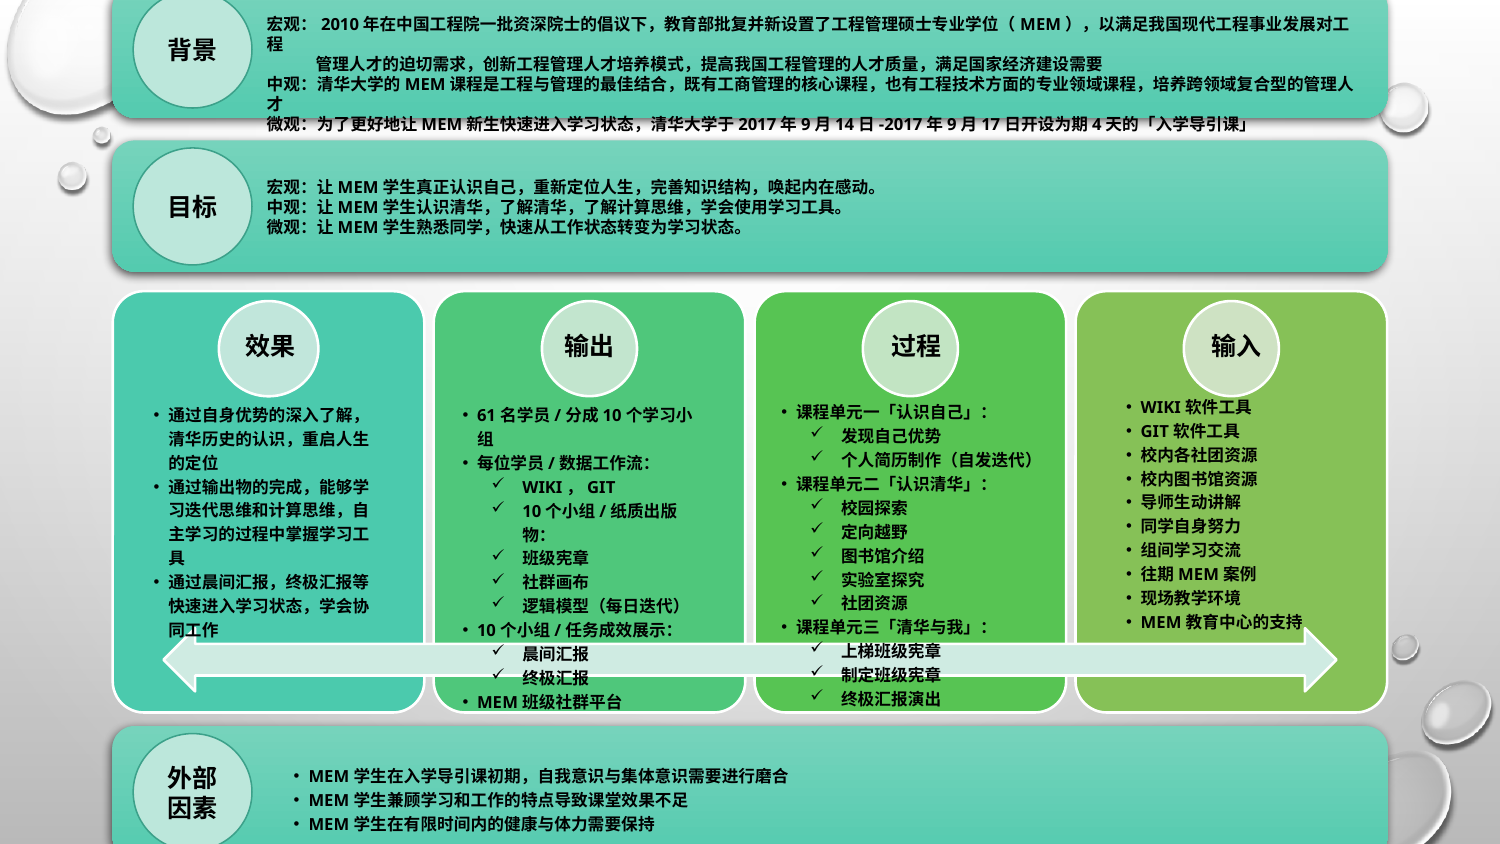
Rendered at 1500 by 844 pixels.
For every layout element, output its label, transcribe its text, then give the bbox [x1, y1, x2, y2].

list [112, 290, 1388, 713]
text_box MEM学生在入学导引课初期，自我意识与集体意识需要进行磨合 MEM学生兼顾学习和工作的特点导致课堂效果不足 MEM学生在有限时间内的健康与体力需要保持 [264, 754, 1353, 841]
text_box [112, 0, 251, 118]
text_box 宏观：让MEM学生真正认识自己，重新定位人生，完善知识结构，唤起内在感动。 中观：让MEM学生认识清华，了解清华，了解计算思维，学会使用学习工具。 微观：让MEM学生熟悉同学，快速从工作状态转变为学习状态。 [251, 169, 1340, 244]
text_box [112, 725, 1388, 844]
text_box 目标 [132, 147, 251, 266]
picture [0, 0, 1500, 844]
text_box 宏观：2010年在中国工程院一批资深院士的倡议下，教育部批复并新设置了工程管理硕士专业学位（MEM），以满足我国现代工程事业发展对工程 管理人才的迫切需求，创新工程管理人才培养模式，提高我国工程管理的人才质量，满足国家经济建设需要 中观：清华大学的MEM课程是工程与管理的最佳结合，既有工商管理的核心课程，也有工程技术方面的专业领域课程，培养跨领域复合型的管理人才 微观：为了更好地让MEM新生快速进入学习状态，清华大学于2017年9月14日-2017年9月17日开设为期4天的「入学导引课」 [251, 6, 1380, 142]
text_box 外部因素 [132, 732, 253, 844]
text_box [112, 140, 1388, 272]
text_box 背景 [132, 0, 251, 109]
text_box [228, 0, 1388, 113]
